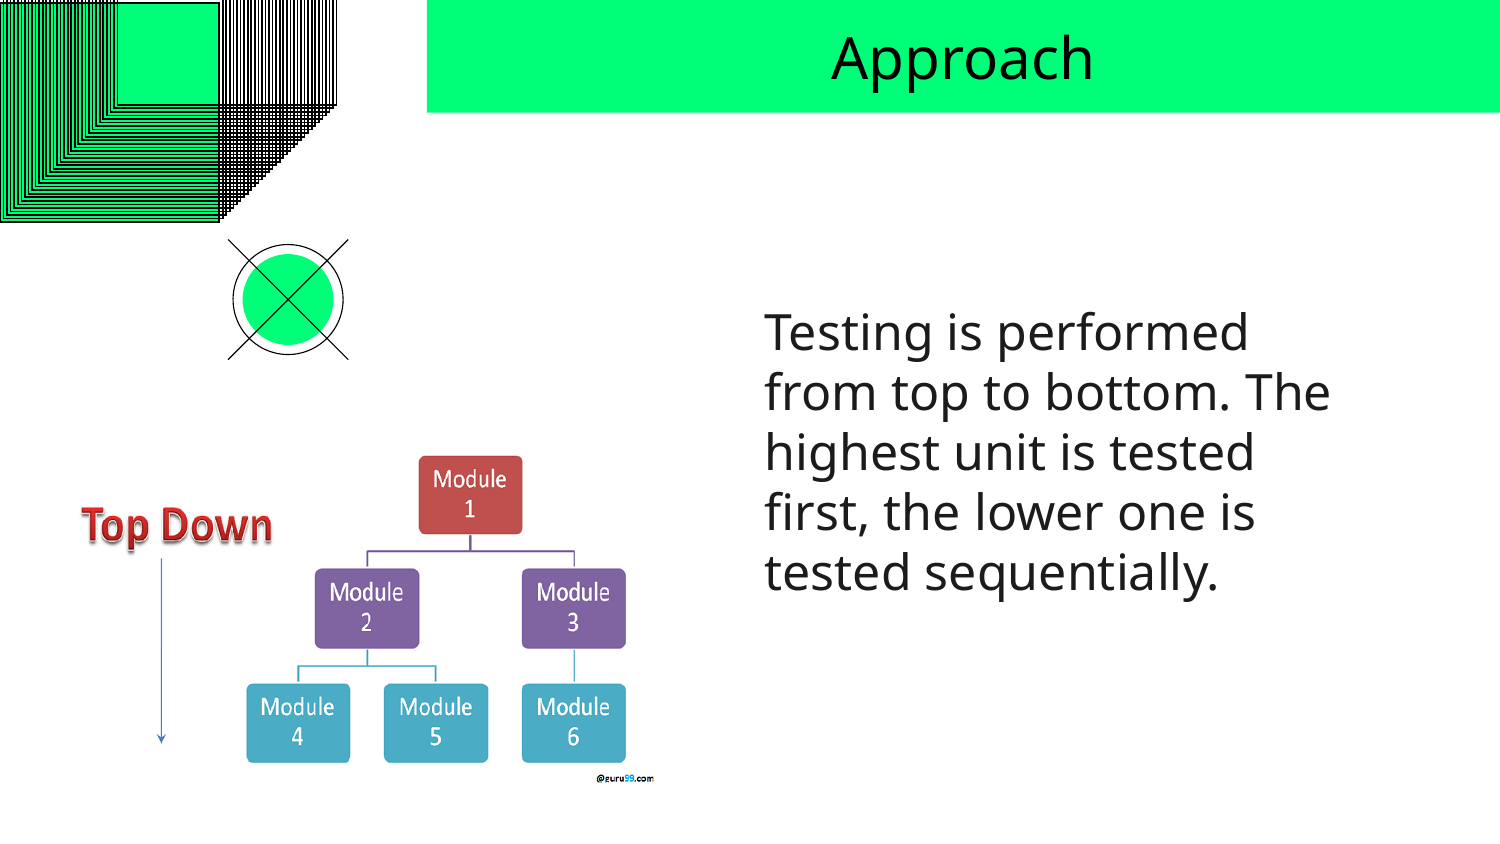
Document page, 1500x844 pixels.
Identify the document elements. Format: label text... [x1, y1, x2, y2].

picture [68, 448, 655, 792]
text_box Testing is performed from top to bottom. The highest unit is tested first, the lower one is tested sequentially. [750, 293, 1383, 608]
title Approach [426, 0, 1500, 113]
